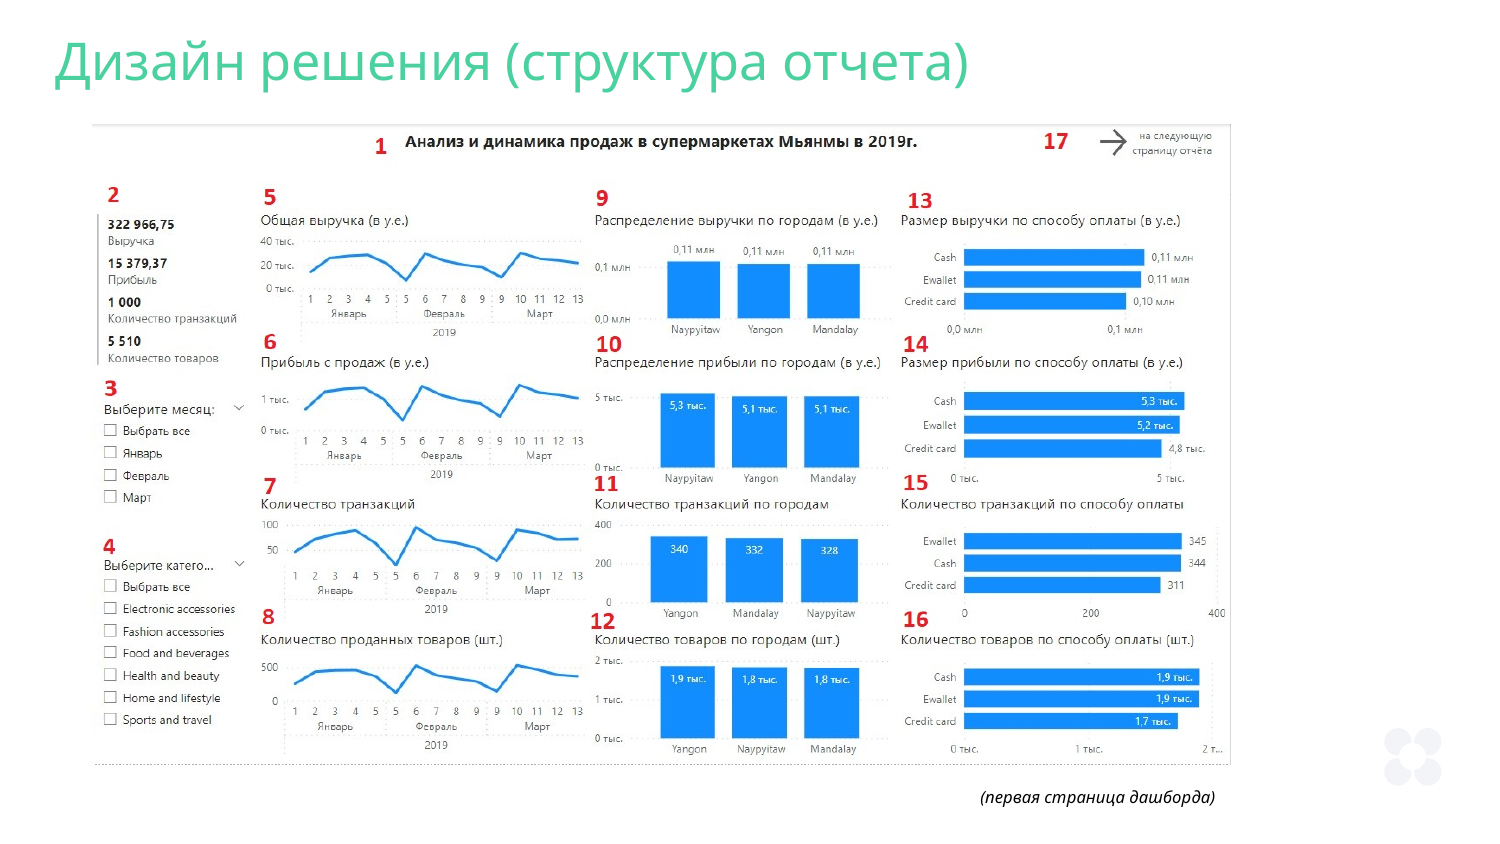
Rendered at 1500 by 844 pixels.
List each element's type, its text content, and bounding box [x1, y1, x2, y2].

picture [92, 124, 1231, 766]
text_box Дизайн решения (структура отчета) [40, 25, 1424, 111]
text_box (первая страница дашборда) [965, 779, 1231, 814]
